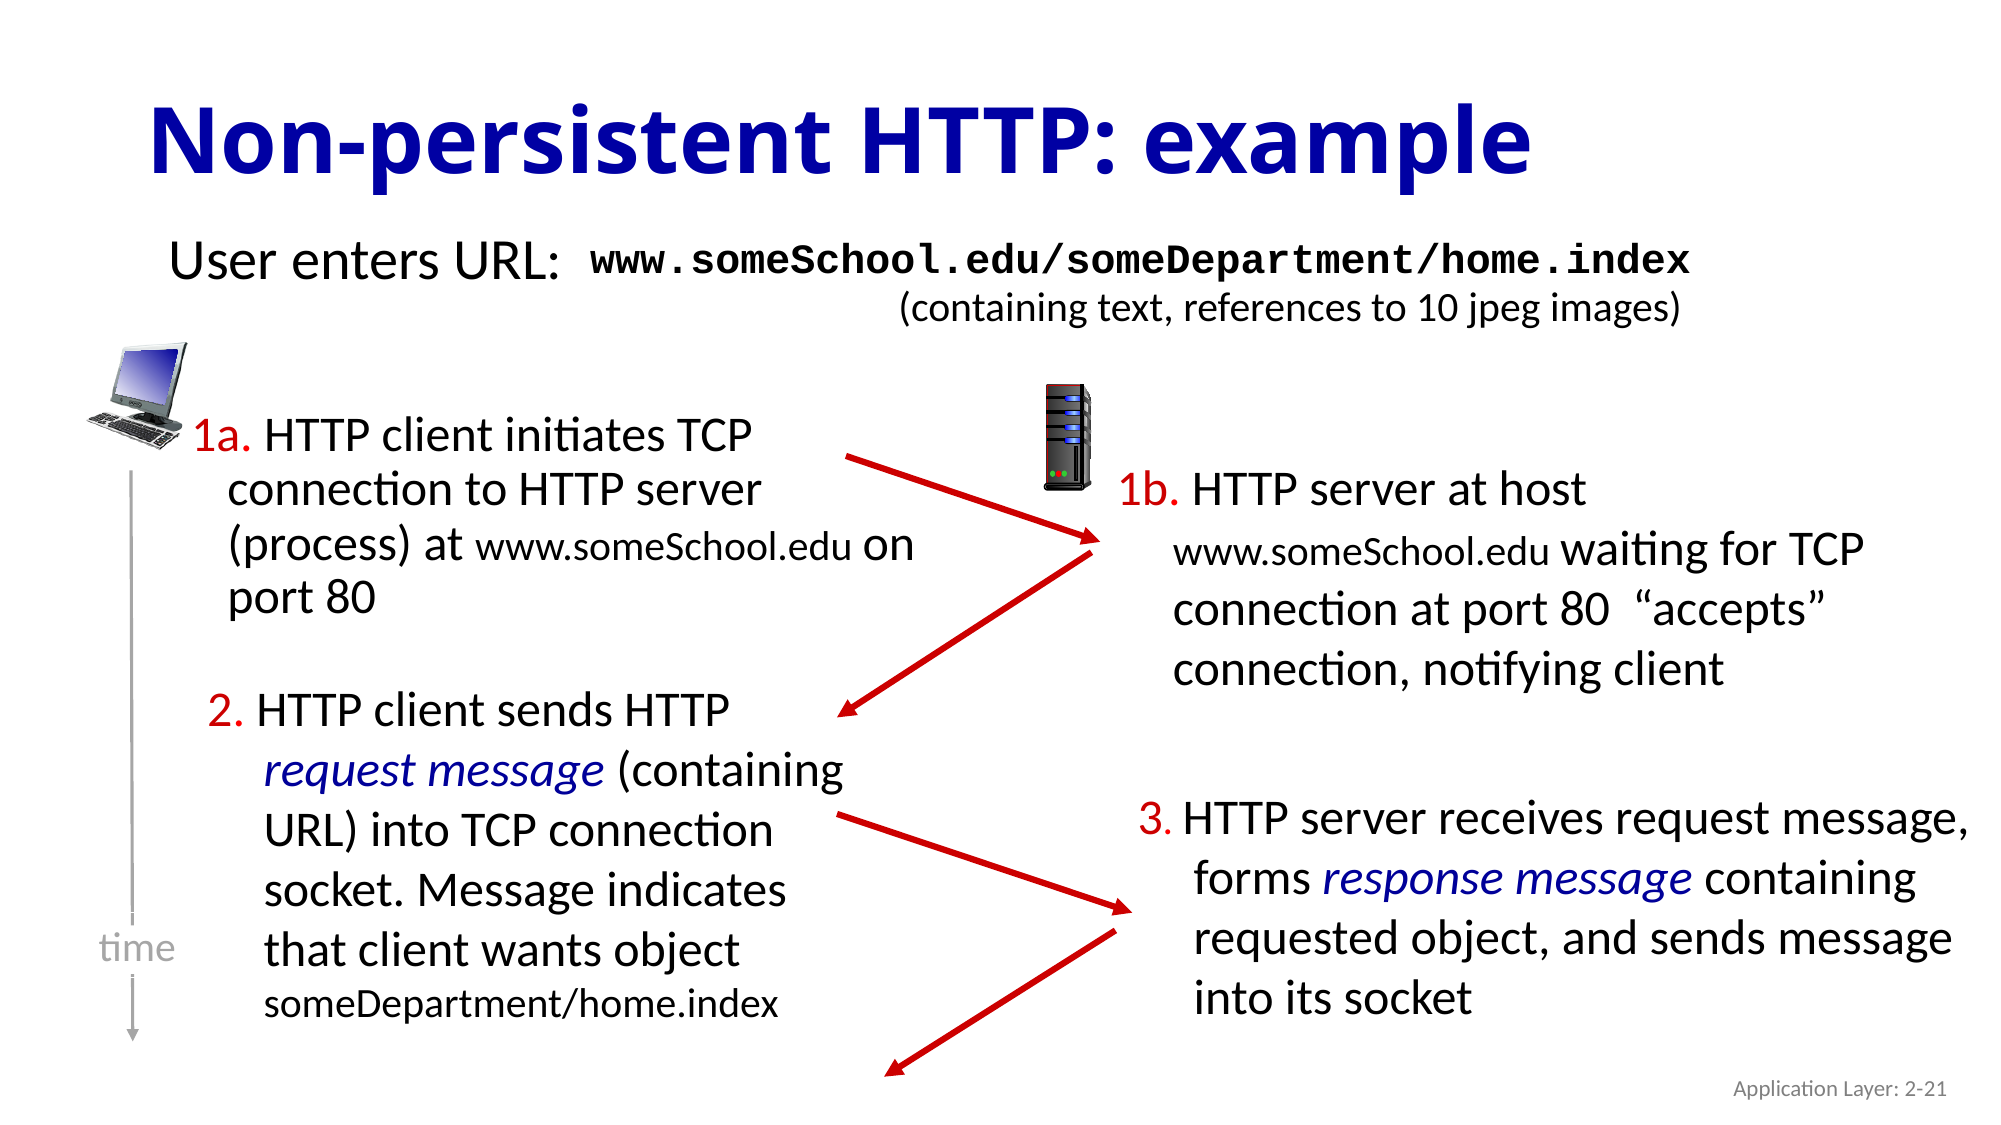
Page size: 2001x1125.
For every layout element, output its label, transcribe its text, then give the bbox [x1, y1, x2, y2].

text_box [126, 978, 139, 1042]
text_box 3. HTTP server receives request message, forms response message containing requested object, and sends message into its socket [1122, 777, 2000, 1073]
slide_number Application Layer: 2-21 [1512, 1056, 1963, 1117]
text_box User enters URL: [132, 221, 1436, 299]
text_box 2. HTTP client sends HTTP request message (containing URL) into TCP connection socket. Message indicates that client wants object someDepartment/home.index [192, 668, 885, 846]
text_box 1a. HTTP client initiates TCP connection to HTTP server (process) at www.someSchool.edu on port 80 [154, 401, 951, 714]
text_box [836, 552, 1092, 718]
text_box 1b. HTTP server at host www.someSchool.edu waiting for TCP connection at port 80 “accepts” connection, notifying client [1101, 448, 1986, 696]
text_box [884, 930, 1116, 1077]
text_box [1044, 384, 1092, 490]
text_box [845, 455, 1101, 544]
title Non-persistent HTTP: example [131, 70, 1856, 218]
text_box [836, 813, 1133, 915]
text_box www.someSchool.edu/someDepartment/home.index [575, 232, 1879, 309]
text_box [60, 337, 190, 458]
text_box time [83, 912, 191, 978]
text_box (containing text, references to 10 jpeg images) [767, 309, 1814, 338]
